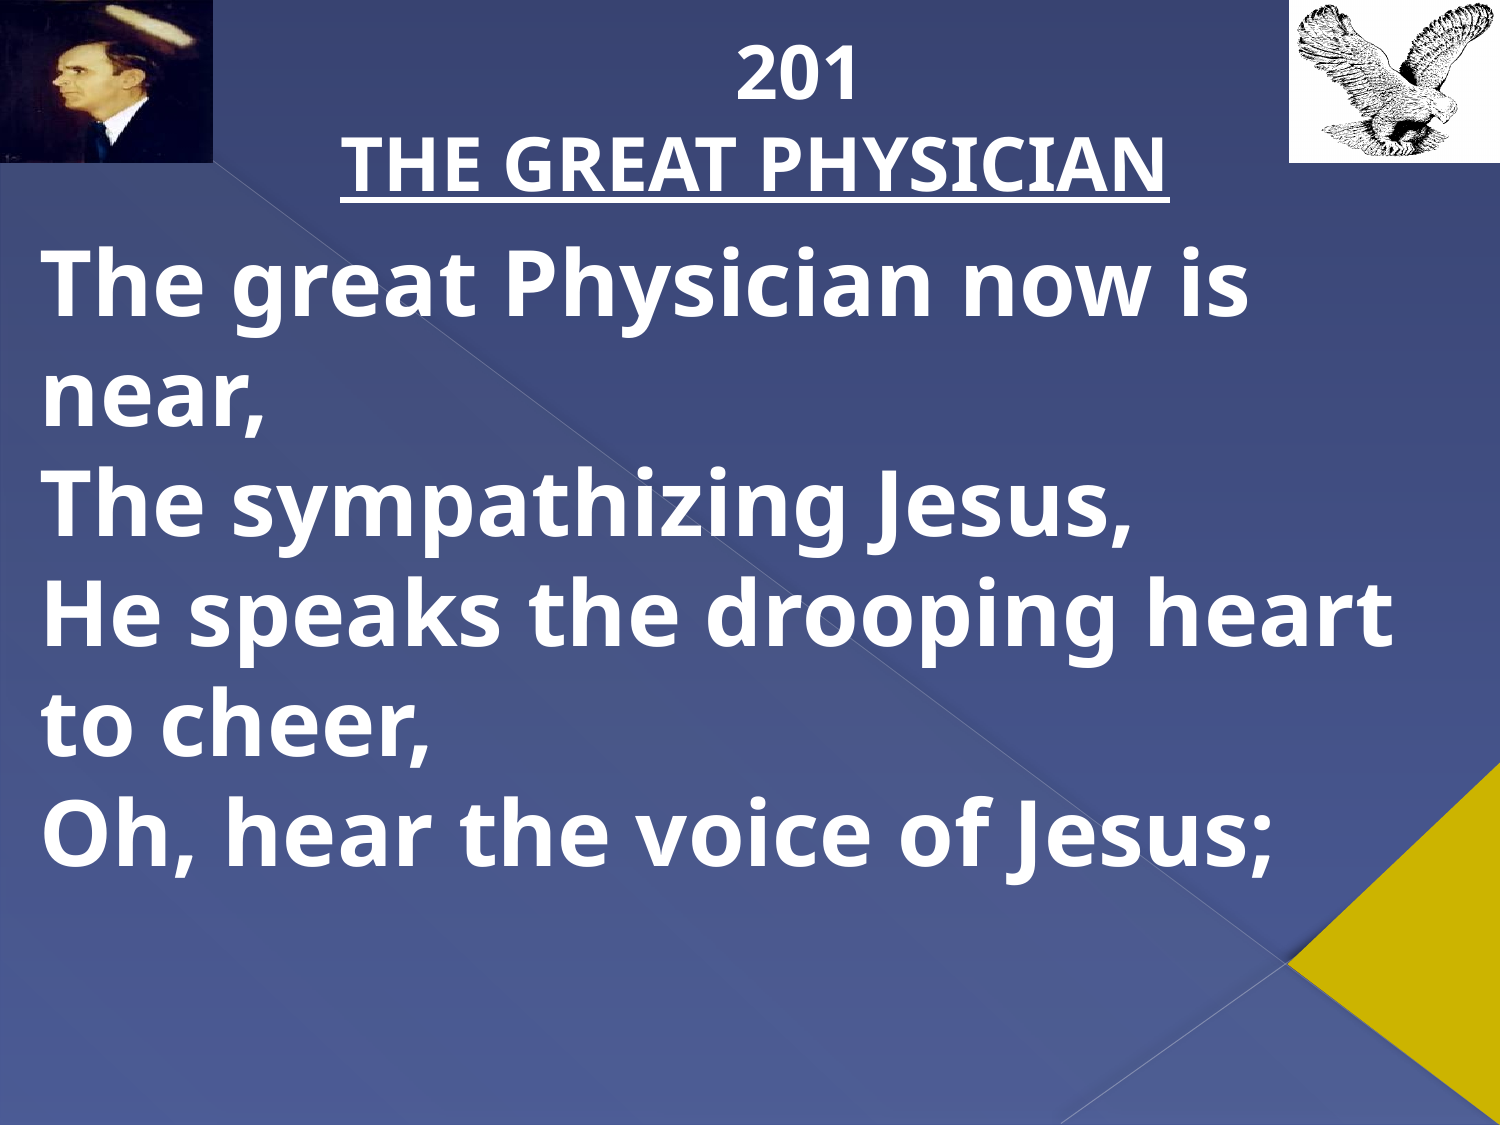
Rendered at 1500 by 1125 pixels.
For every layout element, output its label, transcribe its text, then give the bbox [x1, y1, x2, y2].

text_box The great Physician now is near, The sympathizing Jesus, He speaks the drooping heart to cheer, Oh, hear the voice of Jesus; [24, 217, 1500, 892]
text_box [1285, 892, 1500, 1125]
picture [1288, 0, 1500, 163]
picture [0, 0, 213, 163]
text_box 201 [216, 16, 1279, 109]
text_box THE GREAT PHYSICIAN [0, 109, 1500, 215]
